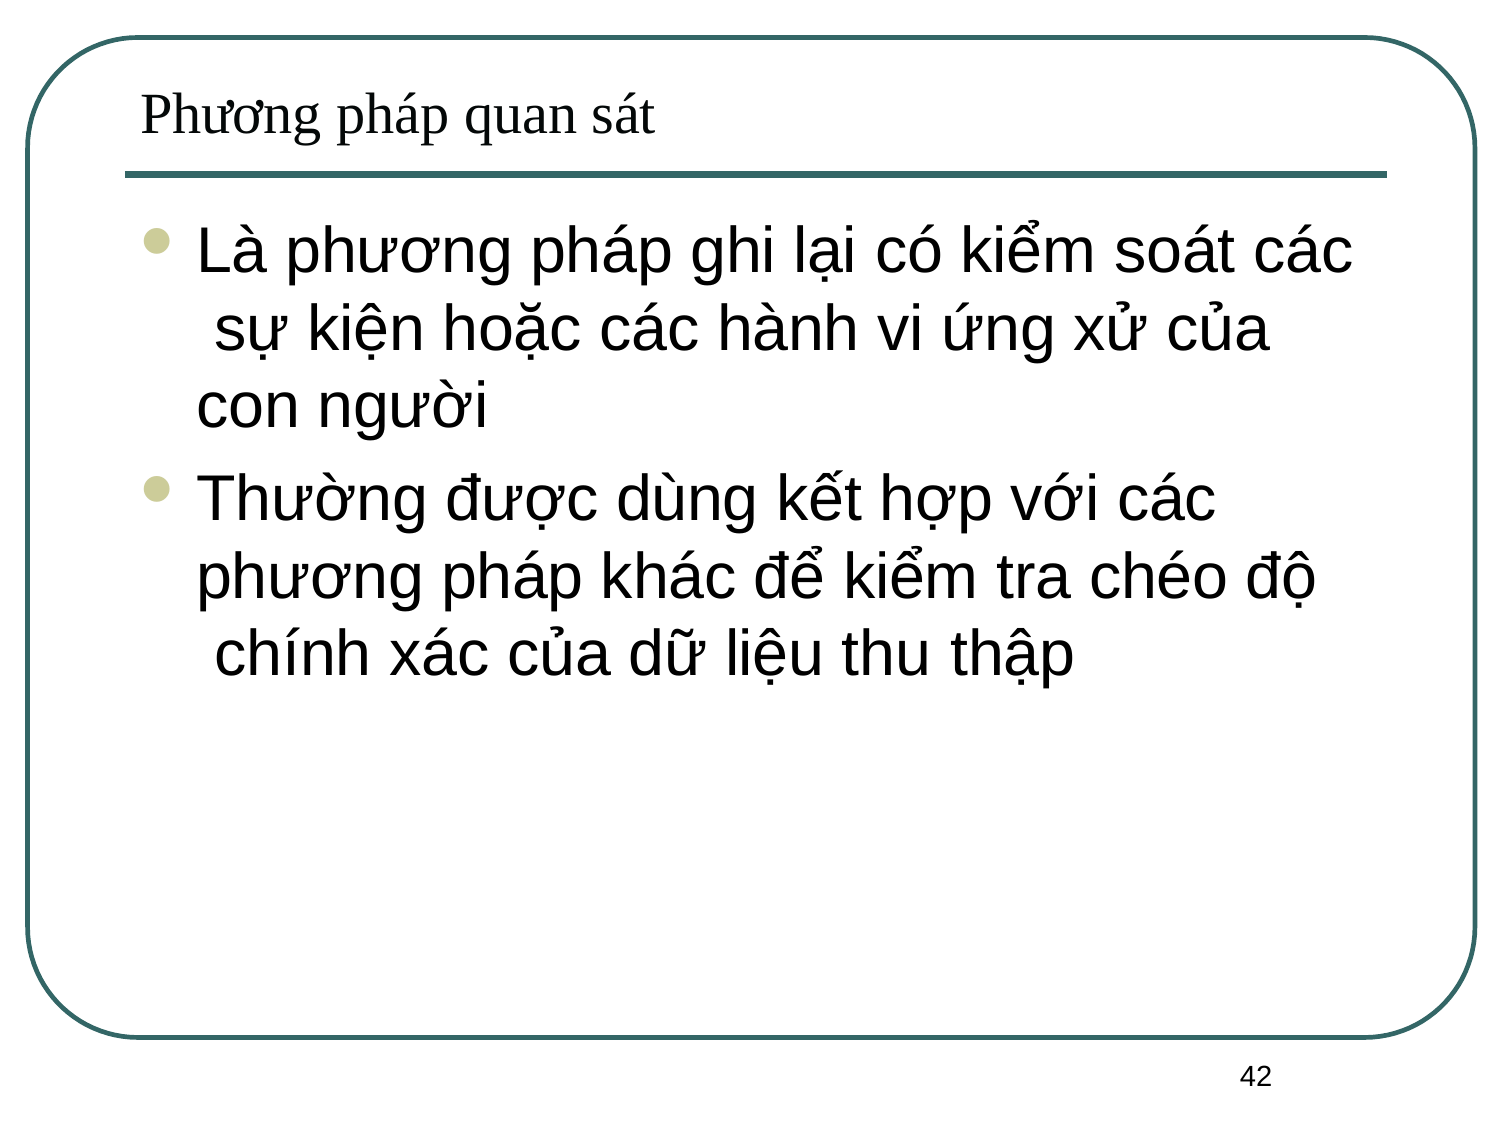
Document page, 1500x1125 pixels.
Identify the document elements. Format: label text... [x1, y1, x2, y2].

text_box Phương pháp quan sát Là phương pháp ghi lại có kiểm soát các sự kiện hoặc các hành vi ứng xử của con người Thường được dùng kết hợp với các phương pháp khác để kiểm tra chéo độ chính xác của dữ liệu thu thập [137, 73, 1365, 689]
slide_number 42 [1233, 1055, 1279, 1125]
